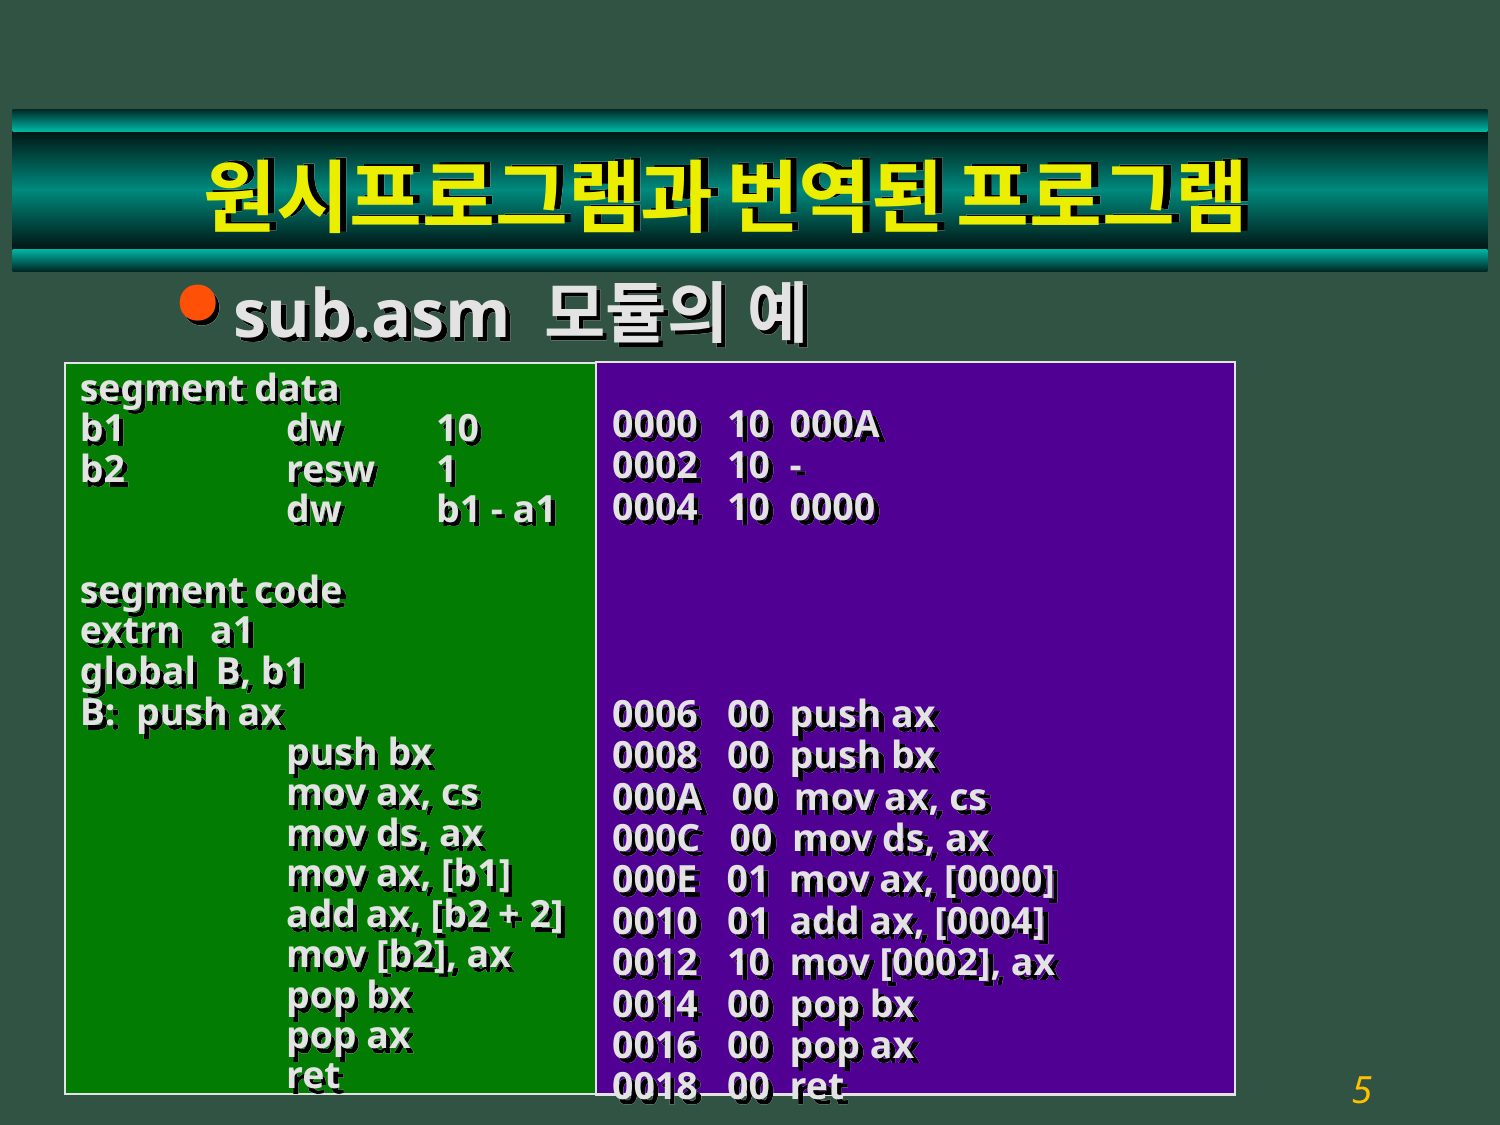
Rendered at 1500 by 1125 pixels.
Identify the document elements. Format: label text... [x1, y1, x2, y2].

text_box [601, 361, 1236, 401]
title 원시프로그램과 번역된 프로그램 [88, 133, 1364, 256]
slide_number 5 [1074, 1054, 1388, 1125]
text_box 0000 10 000A 0002 10 - 0004 10 0000 0006 00 push ax 0008 00 push bx 000A 00 mov ax, cs 000C 00 mov ds, ax 000E 01 mov ax, [0000] 0010 01 add ax, [0004] 0012 10 mov [0002], ax 0014 00 pop bx 0016 00 pop ax 0018 00 ret [597, 397, 1235, 1101]
text_box segment data b1 dw 10 b2 resw 1 dw b1 - a1 segment code extrn a1 global B, b1 B: push ax push bx mov ax, cs mov ds, ax mov ax, [b1] add ax, [b2 + 2] mov [b2], ax pop bx pop ax ret [64, 361, 597, 1094]
list sub.asm 모듈의 예 [162, 263, 1146, 387]
